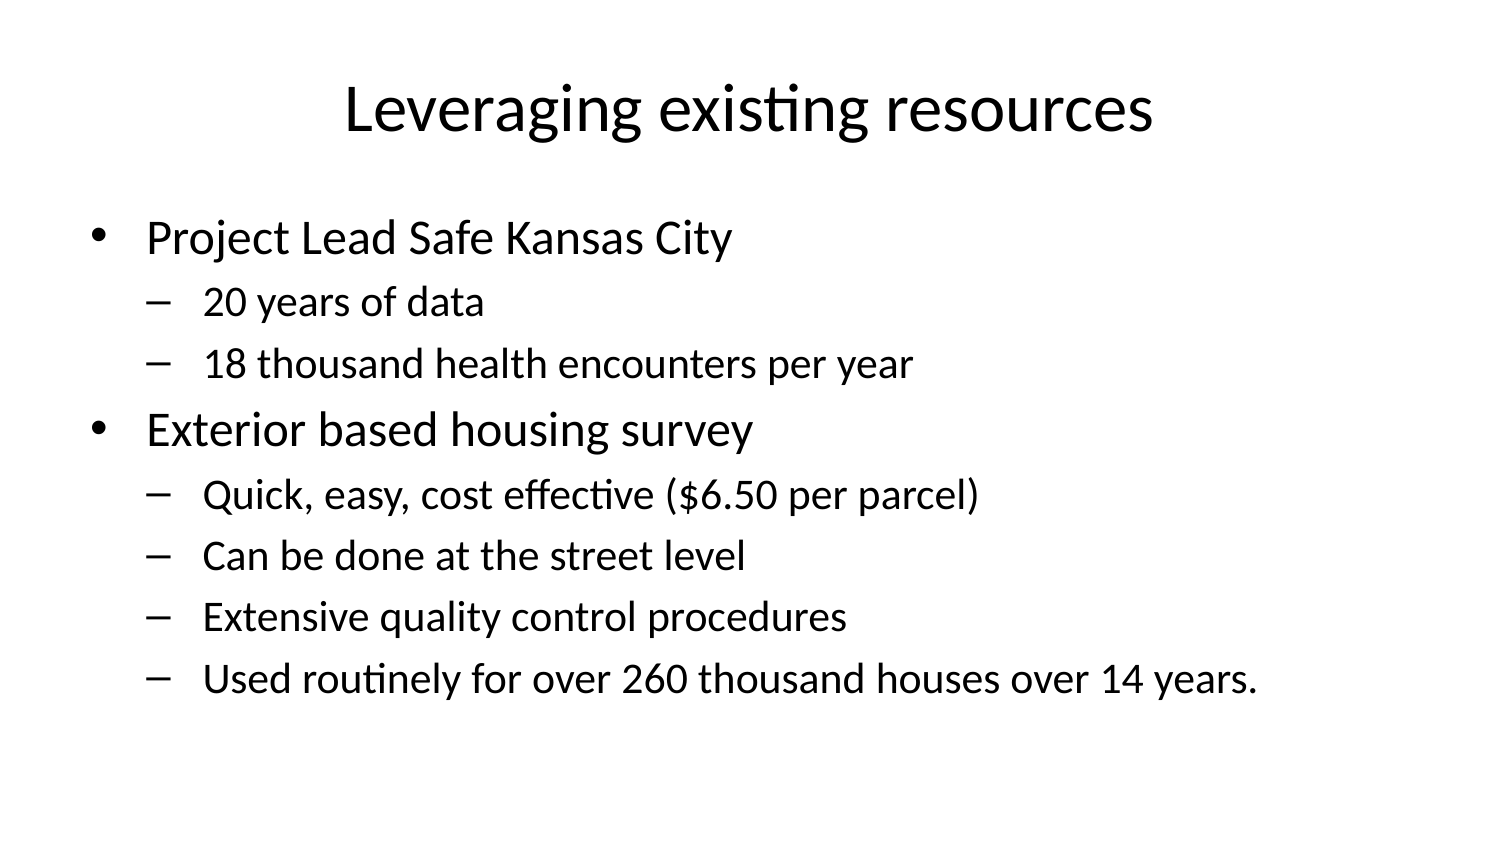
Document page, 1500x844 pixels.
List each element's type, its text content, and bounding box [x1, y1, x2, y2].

title Leveraging existing resources [75, 33, 1425, 175]
list Project Lead Safe Kansas City 20 years of data 18 thousand health encounters per year Exterior based housing survey Quick, easy, cost effective ($6.50 per parcel) Can be done at the street level Extensive quality control procedures Used routinely for over 260 thousand houses over 14 years. [75, 196, 1425, 754]
